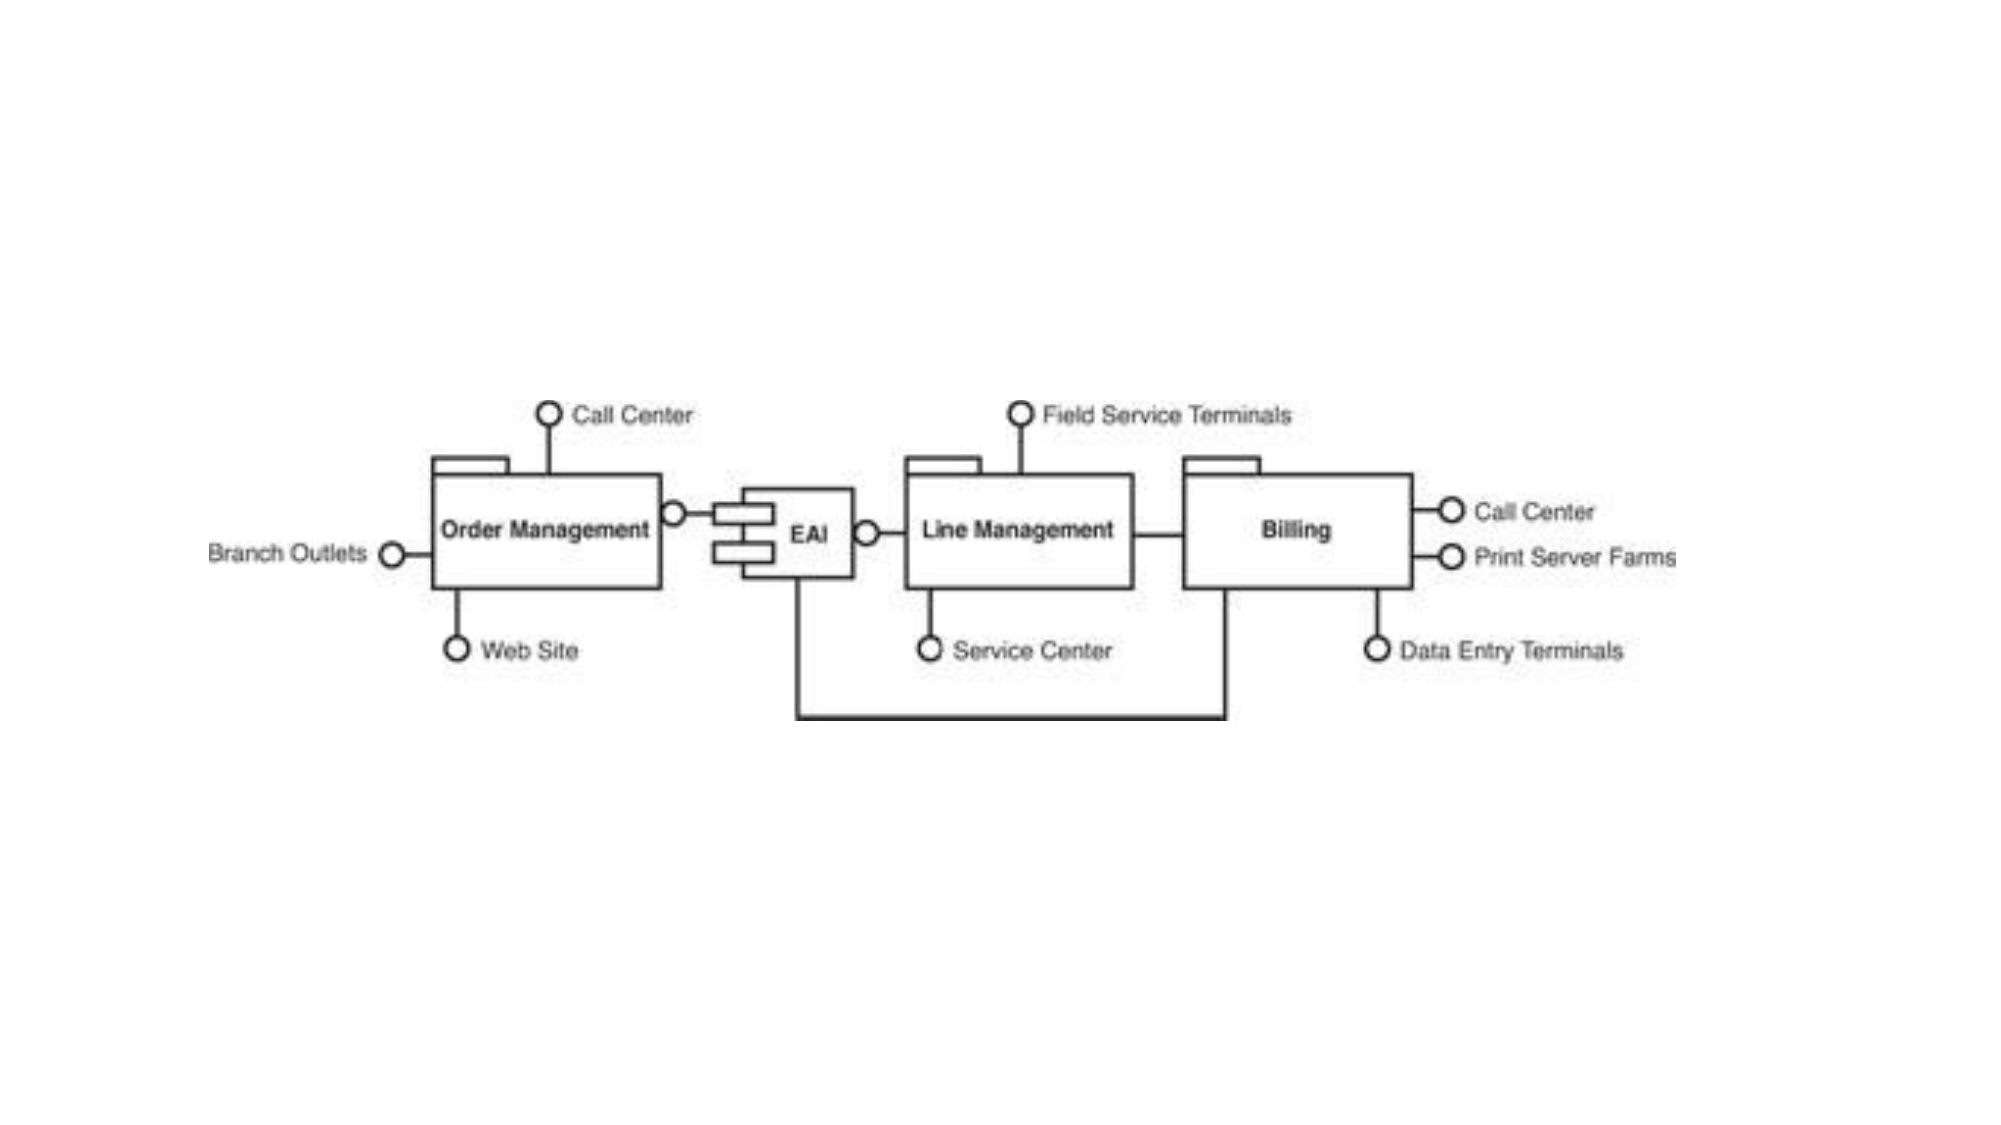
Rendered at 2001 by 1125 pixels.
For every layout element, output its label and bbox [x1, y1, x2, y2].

list [209, 400, 1676, 721]
